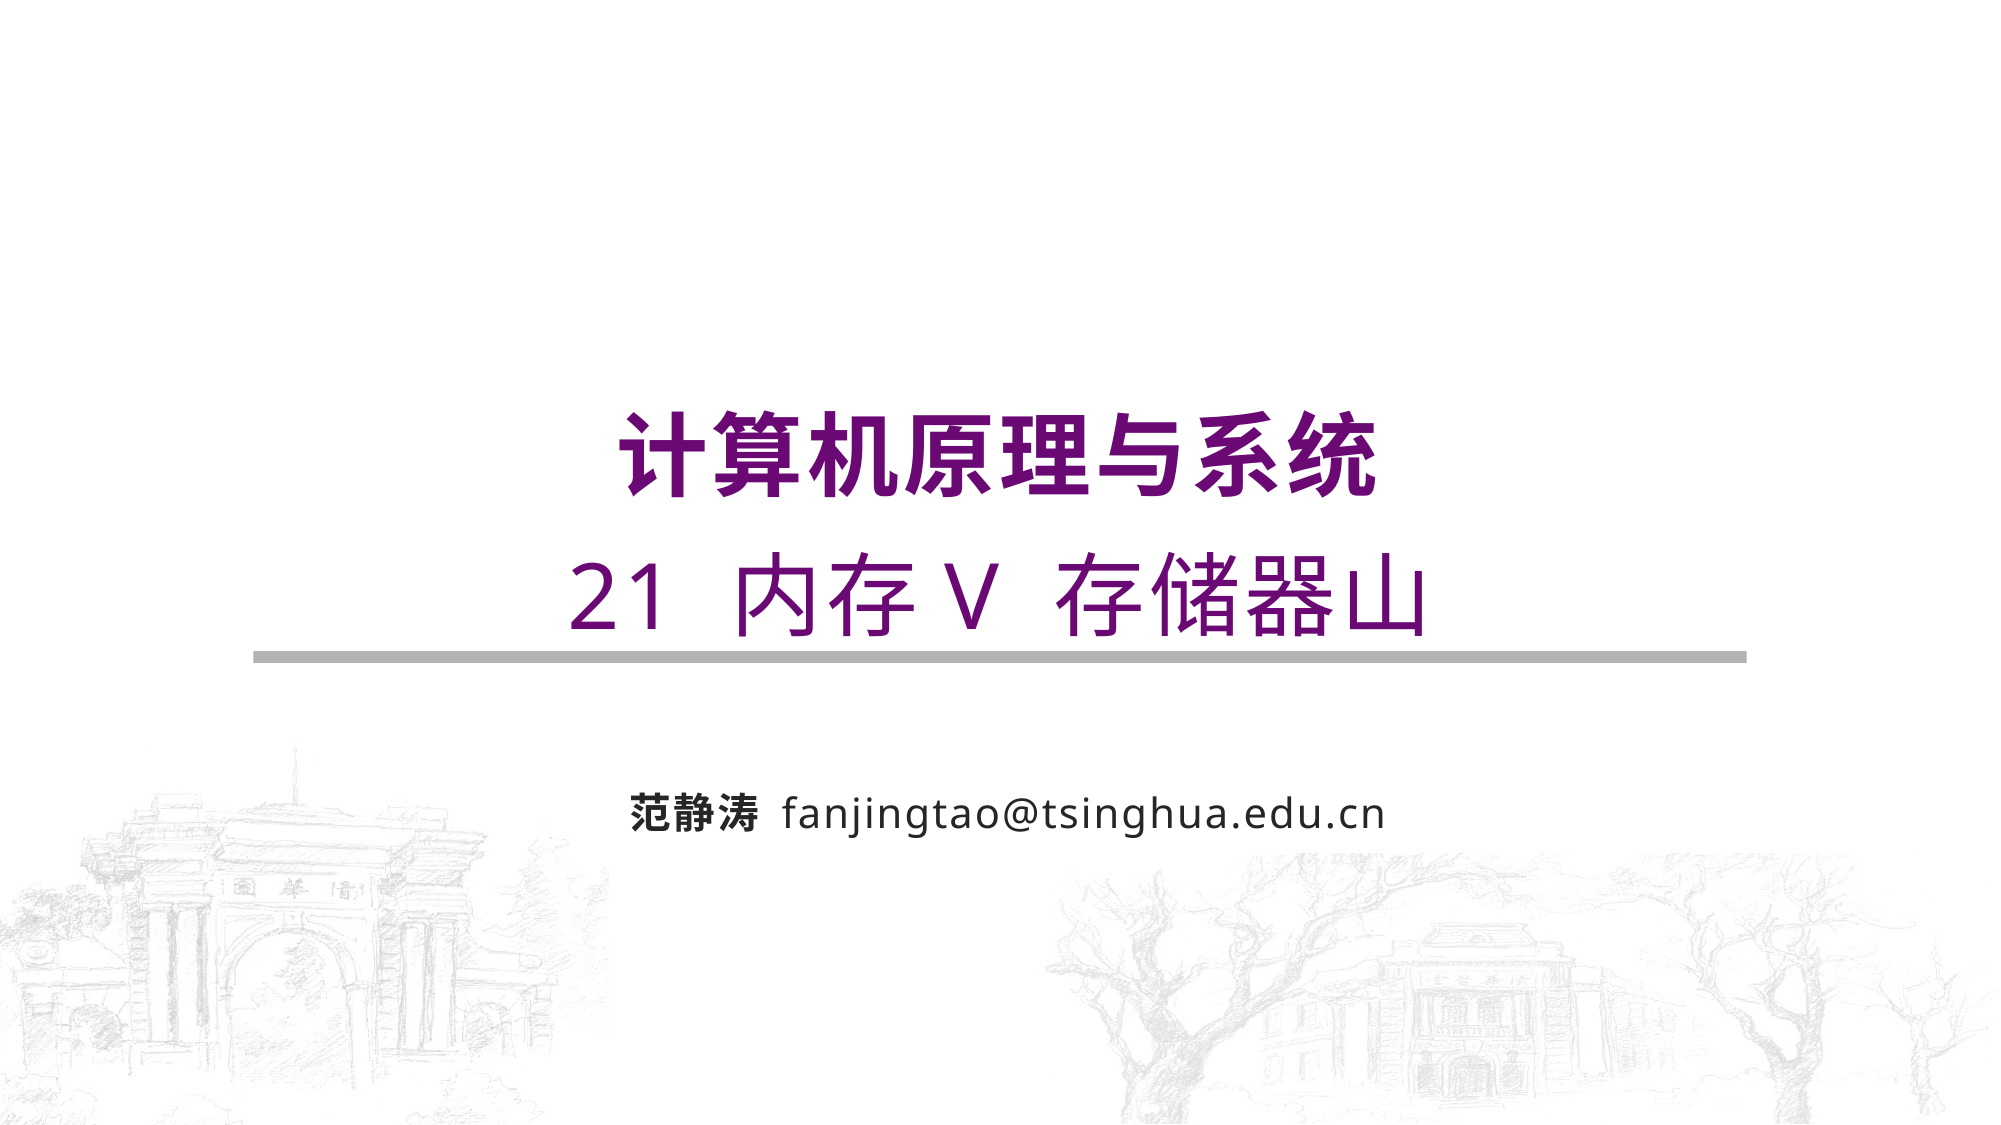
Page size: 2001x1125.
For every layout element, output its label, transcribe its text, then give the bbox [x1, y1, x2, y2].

picture [0, 732, 609, 1125]
picture [1029, 842, 2000, 1124]
text_box [253, 651, 1747, 663]
title 计算机原理与系统 21 内存V 存储器山 [28, 361, 1972, 663]
table_header 范静涛 [613, 783, 770, 846]
table_header fanjingtao@tsinghua.edu.cn [770, 783, 1546, 846]
